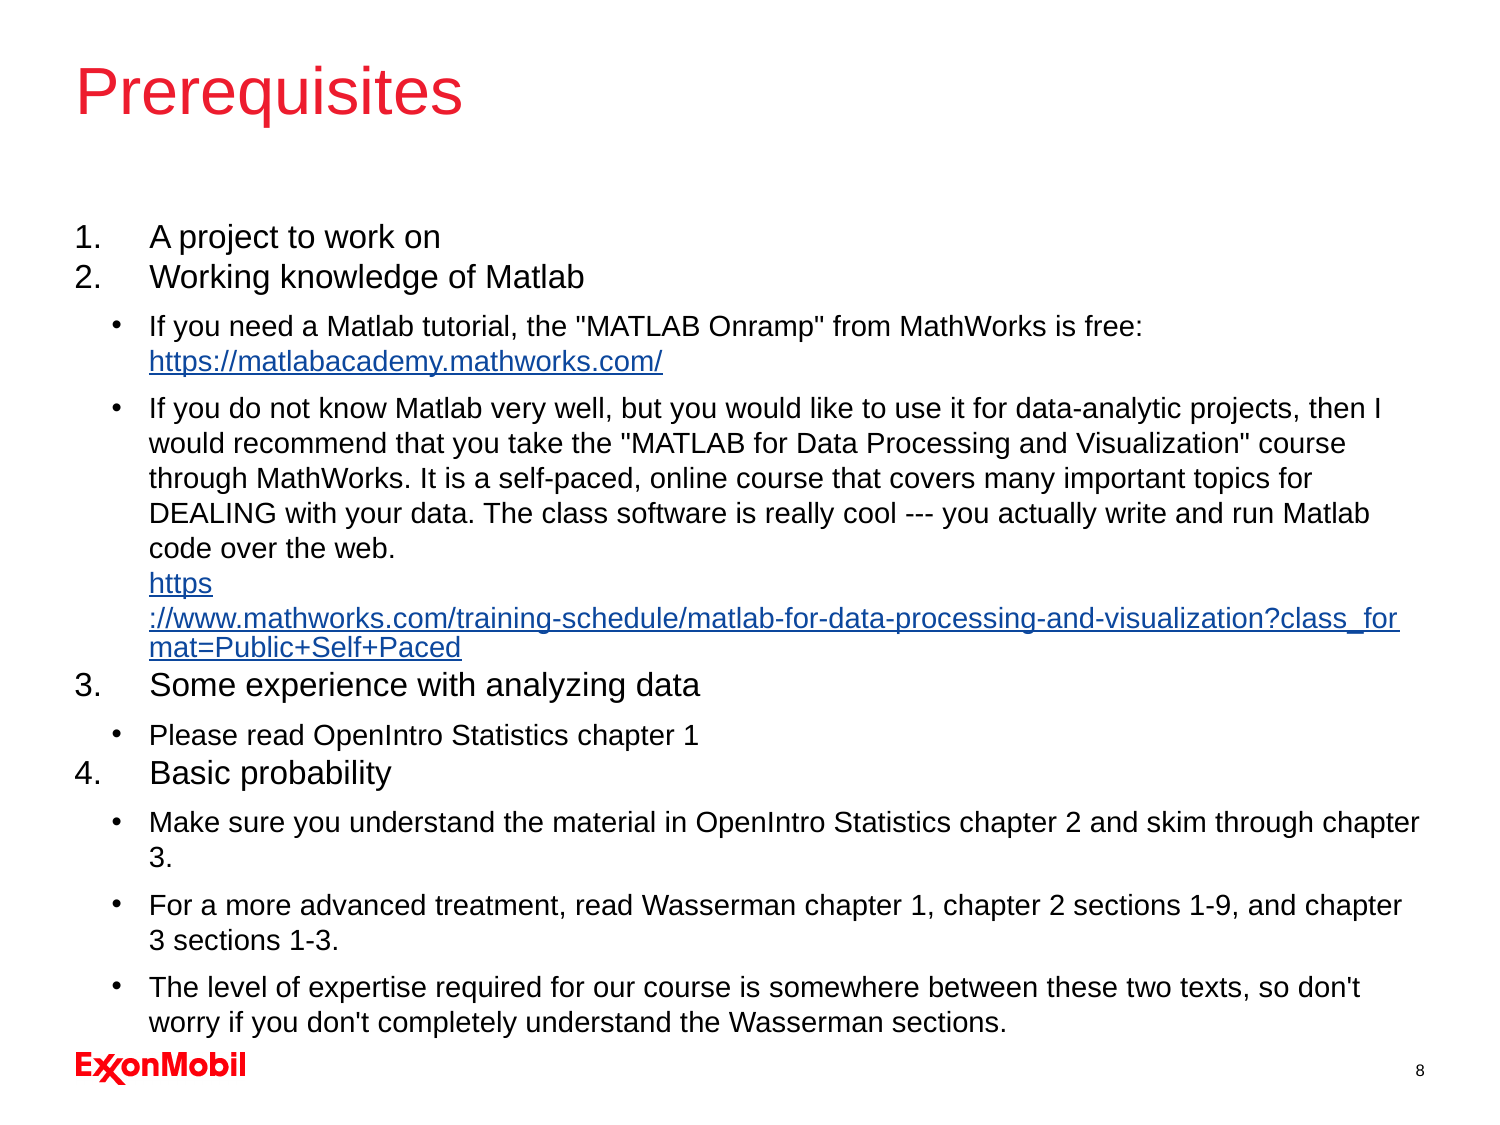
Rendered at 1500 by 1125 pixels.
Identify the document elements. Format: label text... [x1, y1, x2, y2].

title Prerequisites [75, 48, 1425, 174]
slide_number 8 [1350, 1060, 1425, 1098]
list A project to work on Working knowledge of Matlab If you need a Matlab tutorial, the "MATLAB Onramp" from MathWorks is free: https://matlabacademy.mathworks.com/ If you do not know Matlab very well, but you would like to use it for data-analytic projects, then I would recommend that you take the "MATLAB for Data Processing and Visualization" course through MathWorks. It is a self-paced, online course that covers many important topics for DEALING with your data. The class software is really cool --- you actually write and run Matlab code over the web. https://www.mathworks.com/training-schedule/matlab-for-data-processing-and-visualization?class_format=Public+Self+Paced Some experience with analyzing data Please read OpenIntro Statistics chapter 1 Basic probability Make sure you understand the material in OpenIntro Statistics chapter 2 and skim through chapter 3. For a more advanced treatment, read Wasserman chapter 1, chapter 2 sections 1-9, and chapter 3 sections 1-3. The level of expertise required for our course is somewhere between these two texts, so don't worry if you don't completely understand the Wasserman sections. [74, 214, 1424, 1005]
picture [76, 1052, 245, 1085]
